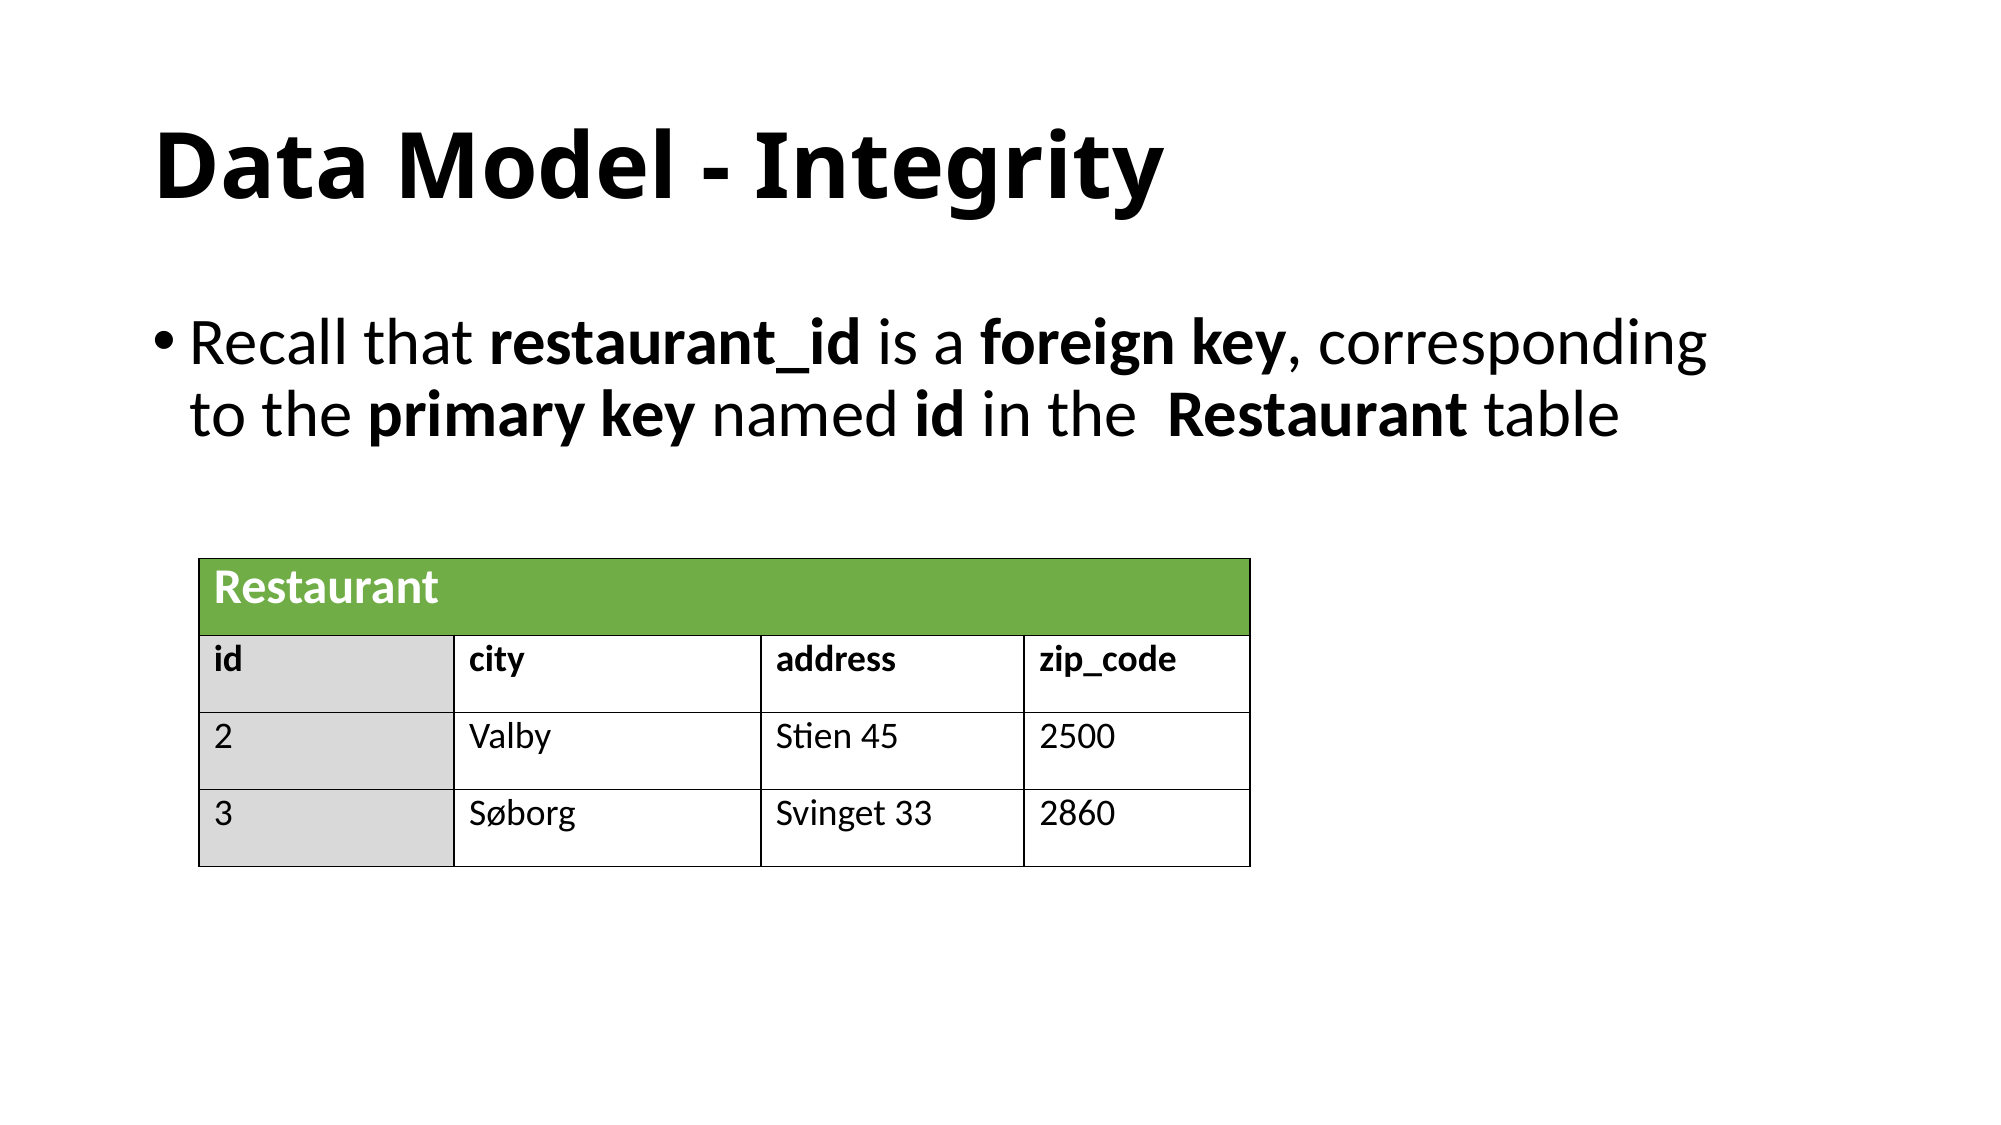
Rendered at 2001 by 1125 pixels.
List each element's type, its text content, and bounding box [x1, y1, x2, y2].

table_cell 3 [200, 790, 453, 866]
table_cell address [762, 636, 1023, 712]
table_cell Stien 45 [762, 713, 1023, 789]
table_cell Svinget 33 [762, 790, 1023, 866]
table_cell Søborg [455, 790, 760, 866]
table_cell 2860 [1025, 790, 1249, 866]
table_cell zip_code [1025, 636, 1249, 712]
table_cell Valby [455, 713, 760, 789]
table_header Restaurant [200, 559, 1249, 635]
table_cell city [455, 636, 760, 712]
table_cell id [200, 636, 453, 712]
list Recall that restaurant_id is a foreign key, corresponding to the primary key named id in the Restaurant table [137, 299, 1794, 500]
table_cell 2 [200, 713, 453, 789]
title Data Model - Integrity [137, 59, 1863, 278]
table_cell 2500 [1025, 713, 1249, 789]
